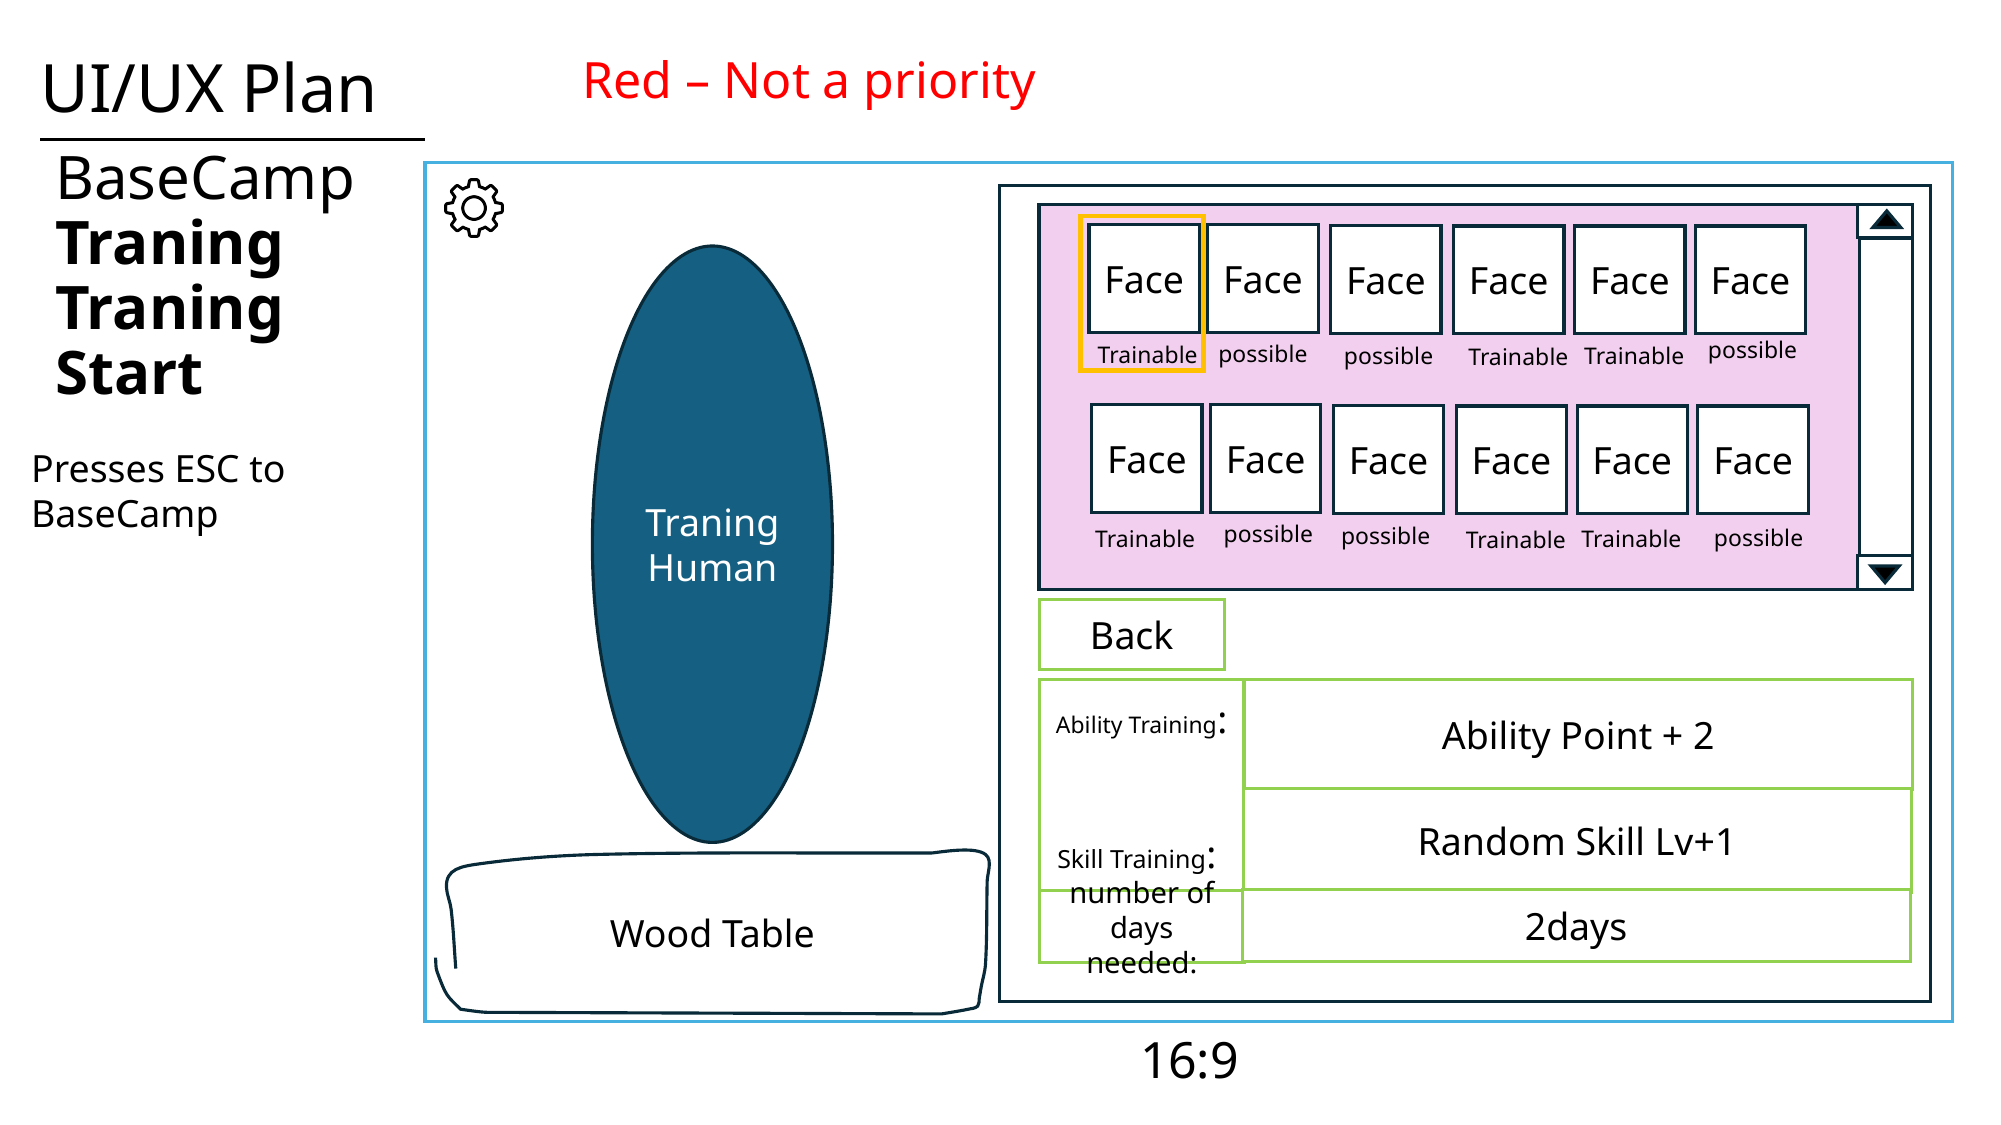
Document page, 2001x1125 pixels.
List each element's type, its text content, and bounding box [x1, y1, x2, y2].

text_box [1079, 214, 1205, 372]
text_box Back [1038, 598, 1226, 671]
text_box Face [1332, 404, 1445, 514]
text_box Trainable [1569, 333, 1735, 377]
text_box Trainable [1453, 335, 1619, 378]
text_box 2days [1241, 888, 1912, 963]
text_box UI/UX Plan [25, 18, 1751, 163]
text_box Random Skill Lv+1 [1242, 787, 1913, 894]
text_box 16:9 [1125, 1001, 1314, 1123]
text_box Face [1209, 403, 1322, 512]
text_box Wood Table [433, 848, 991, 1016]
text_box Face [1206, 223, 1320, 332]
text_box Red – Not a priority [567, 22, 1068, 143]
text_box Ability Training: Skill Training: [1038, 678, 1243, 889]
picture [443, 178, 504, 239]
text_box Trainable [1080, 516, 1246, 560]
text_box possible [1326, 514, 1492, 557]
text_box possible [1208, 512, 1374, 555]
text_box Face [1696, 404, 1810, 515]
text_box Traning Human [590, 244, 835, 844]
text_box Ability Point + 2 [1243, 678, 1914, 791]
text_box Face [1329, 224, 1443, 334]
title BaseCamp Traning Traning Start [40, 141, 413, 416]
text_box [1037, 203, 1857, 591]
text_box Face [1573, 224, 1687, 333]
text_box Face [1090, 403, 1204, 514]
text_box Face [1694, 224, 1807, 328]
text_box Trainable [1566, 517, 1732, 560]
text_box Face [1452, 224, 1566, 335]
text_box Face [1455, 404, 1568, 515]
text_box Trainable [1083, 372, 1248, 376]
text_box possible [1203, 332, 1369, 375]
text_box Trainable [1451, 518, 1616, 561]
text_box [1857, 203, 1914, 590]
text_box number of days needed: [1038, 889, 1246, 964]
text_box [423, 161, 1954, 1023]
text_box possible [1699, 515, 1857, 559]
text_box Face [1576, 404, 1689, 515]
text_box possible [1329, 334, 1495, 377]
text_box possible [1693, 328, 1857, 371]
text_box Presses ESC to BaseCamp [16, 438, 404, 543]
